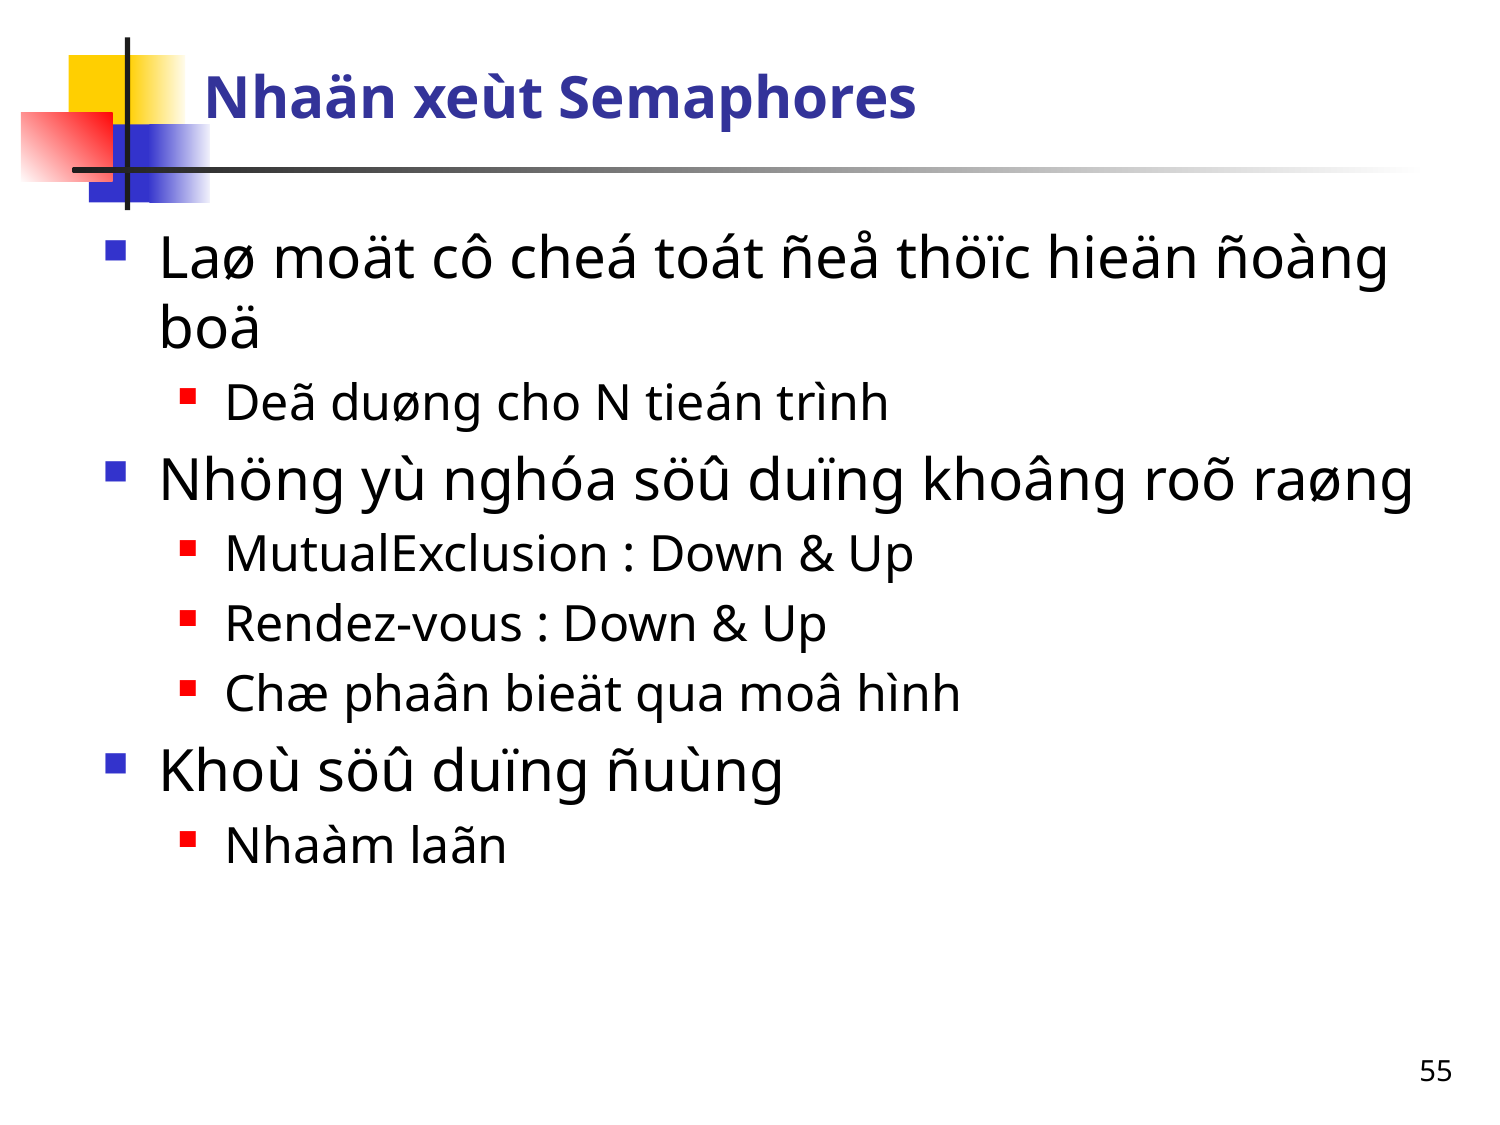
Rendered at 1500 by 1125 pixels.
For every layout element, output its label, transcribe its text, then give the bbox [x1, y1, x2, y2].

slide_number 55 [1154, 1023, 1468, 1100]
title Nhaän xeùt Semaphores [188, 34, 1468, 138]
list Laø moät cô cheá toát ñeå thöïc hieän ñoàng boä Deã duøng cho N tieán trình Nhöng yù nghóa söû duïng khoâng roõ raøng MutualExclusion : Down & Up Rendez-vous : Down & Up Chæ phaân bieät qua moâ hình Khoù söû duïng ñuùng Nhaàm laãn [87, 212, 1438, 1007]
